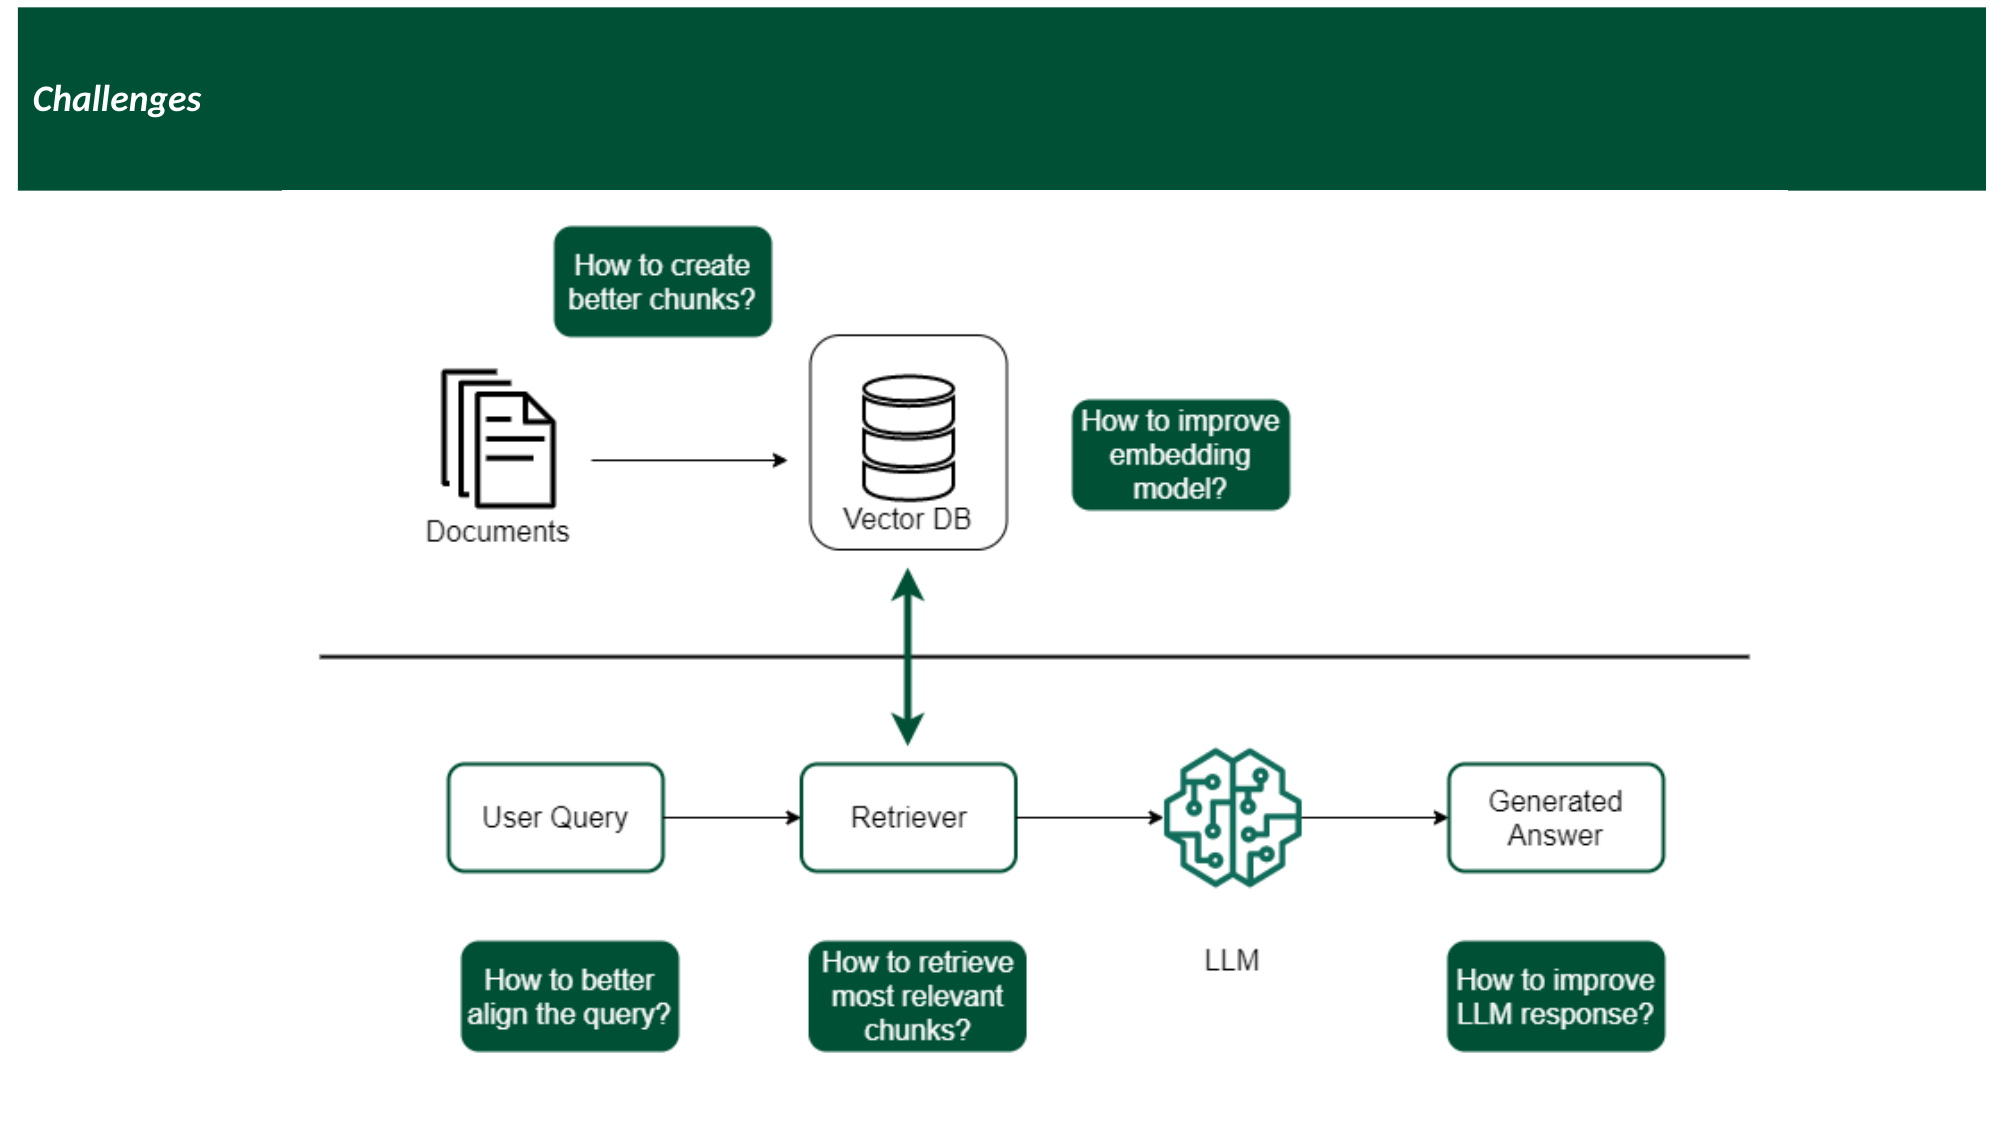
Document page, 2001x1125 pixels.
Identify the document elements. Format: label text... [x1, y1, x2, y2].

text_box Challenges [17, 7, 1986, 191]
picture [282, 190, 1788, 1087]
